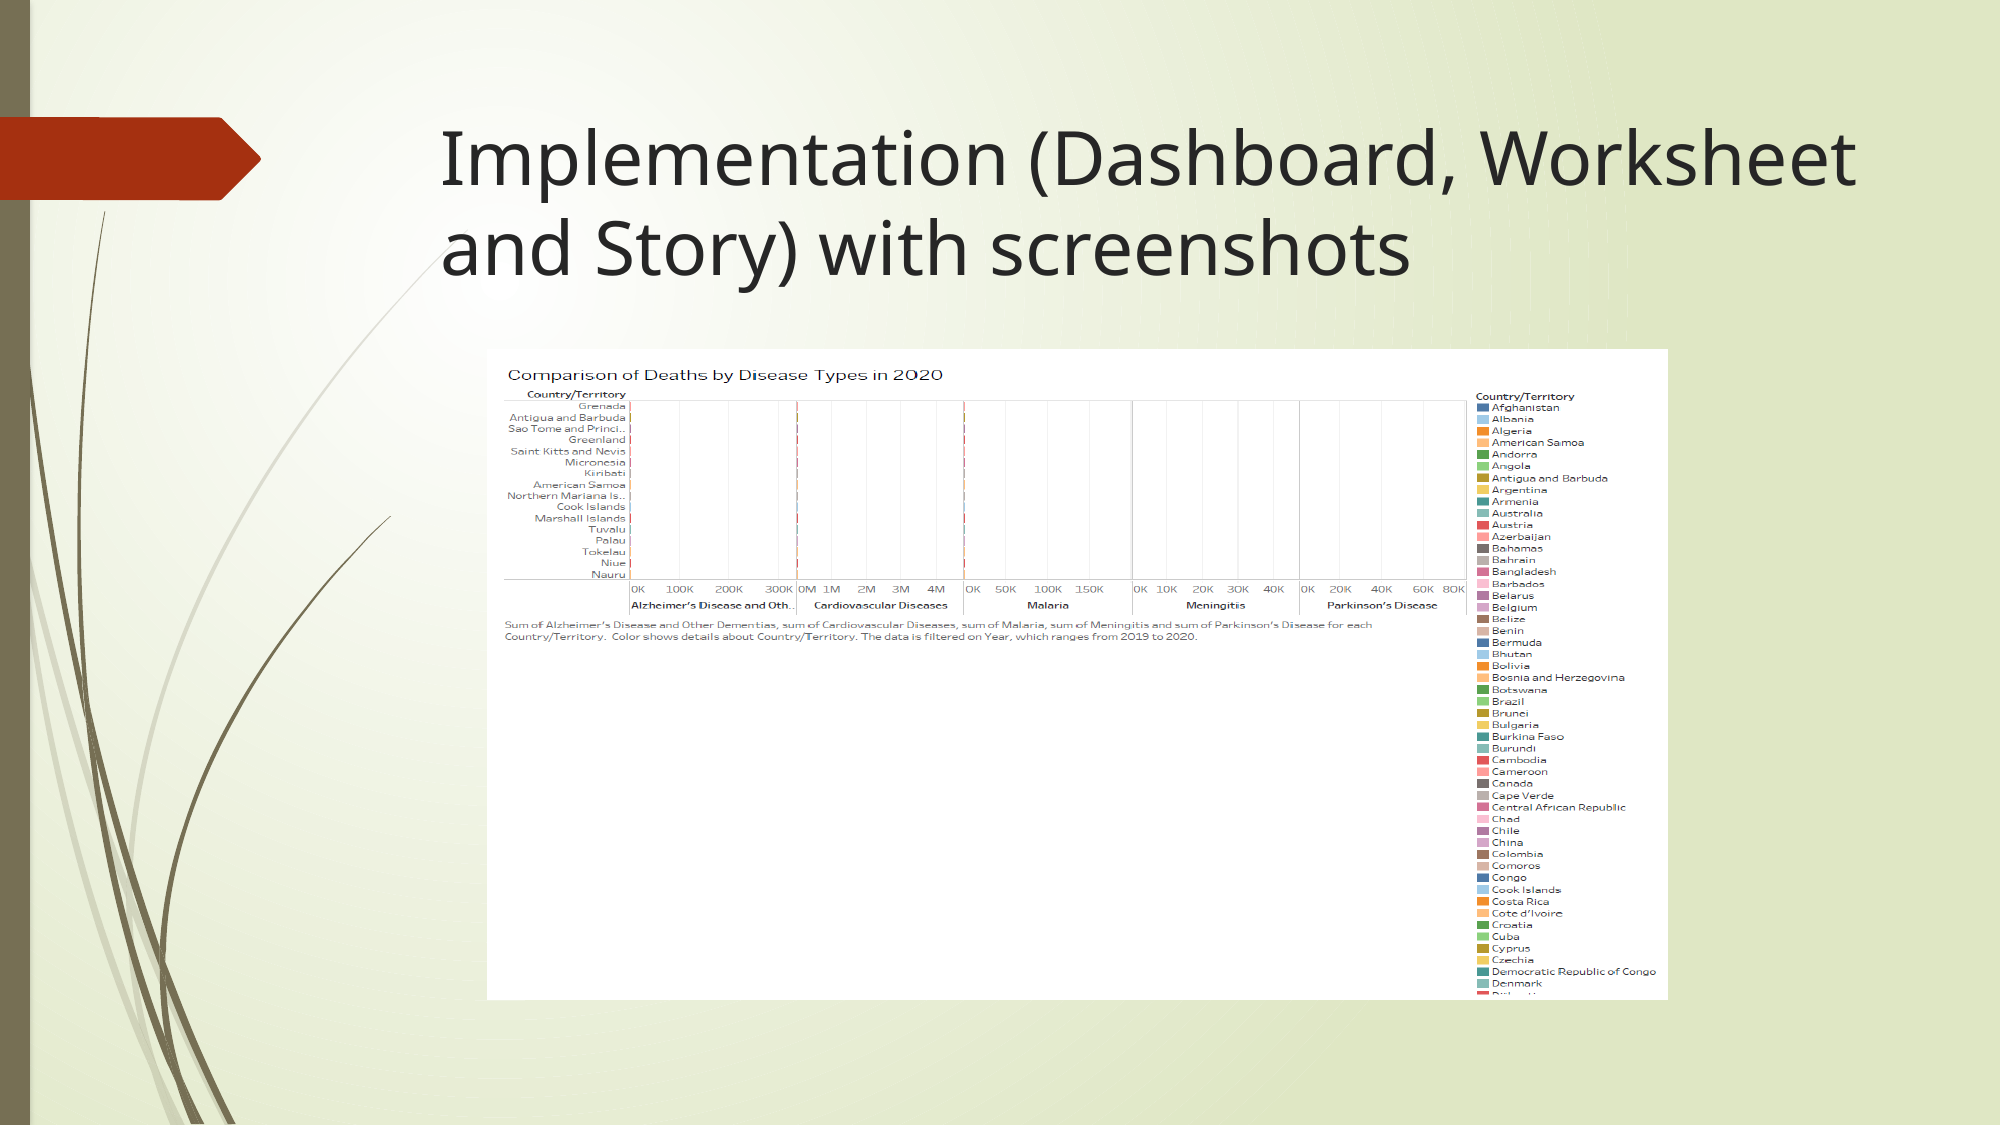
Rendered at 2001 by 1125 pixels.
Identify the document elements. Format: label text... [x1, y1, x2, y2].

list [487, 349, 1668, 1000]
title Implementation (Dashboard, Worksheet and Story) with screenshots [425, 102, 1888, 313]
